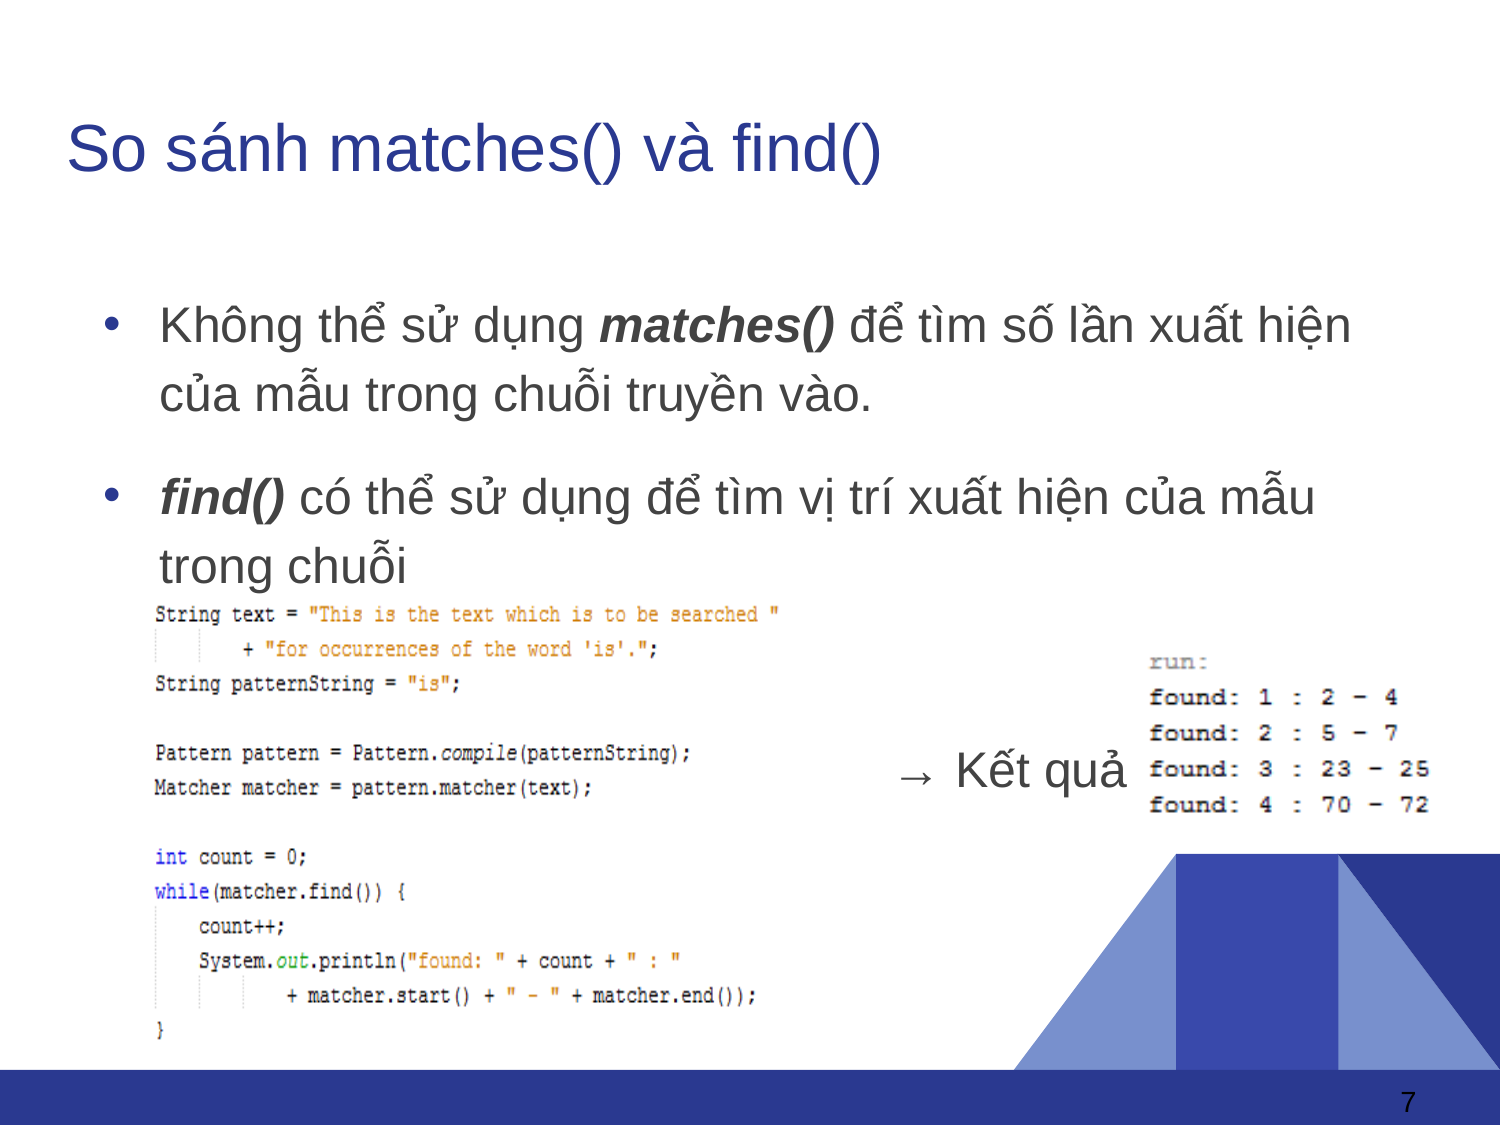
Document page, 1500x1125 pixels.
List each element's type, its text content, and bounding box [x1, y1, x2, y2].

picture [1142, 647, 1450, 825]
title So sánh matches() và find() [51, 89, 1449, 223]
list Không thể sử dụng matches() để tìm số lần xuất hiện của mẫu trong chuỗi truyền vào. find() có thể sử dụng để tìm vị trí xuất hiện của mẫu trong chuỗi → Kết quả [51, 268, 1449, 1000]
slide_number 7 [1385, 1058, 1476, 1125]
picture [140, 595, 785, 1053]
